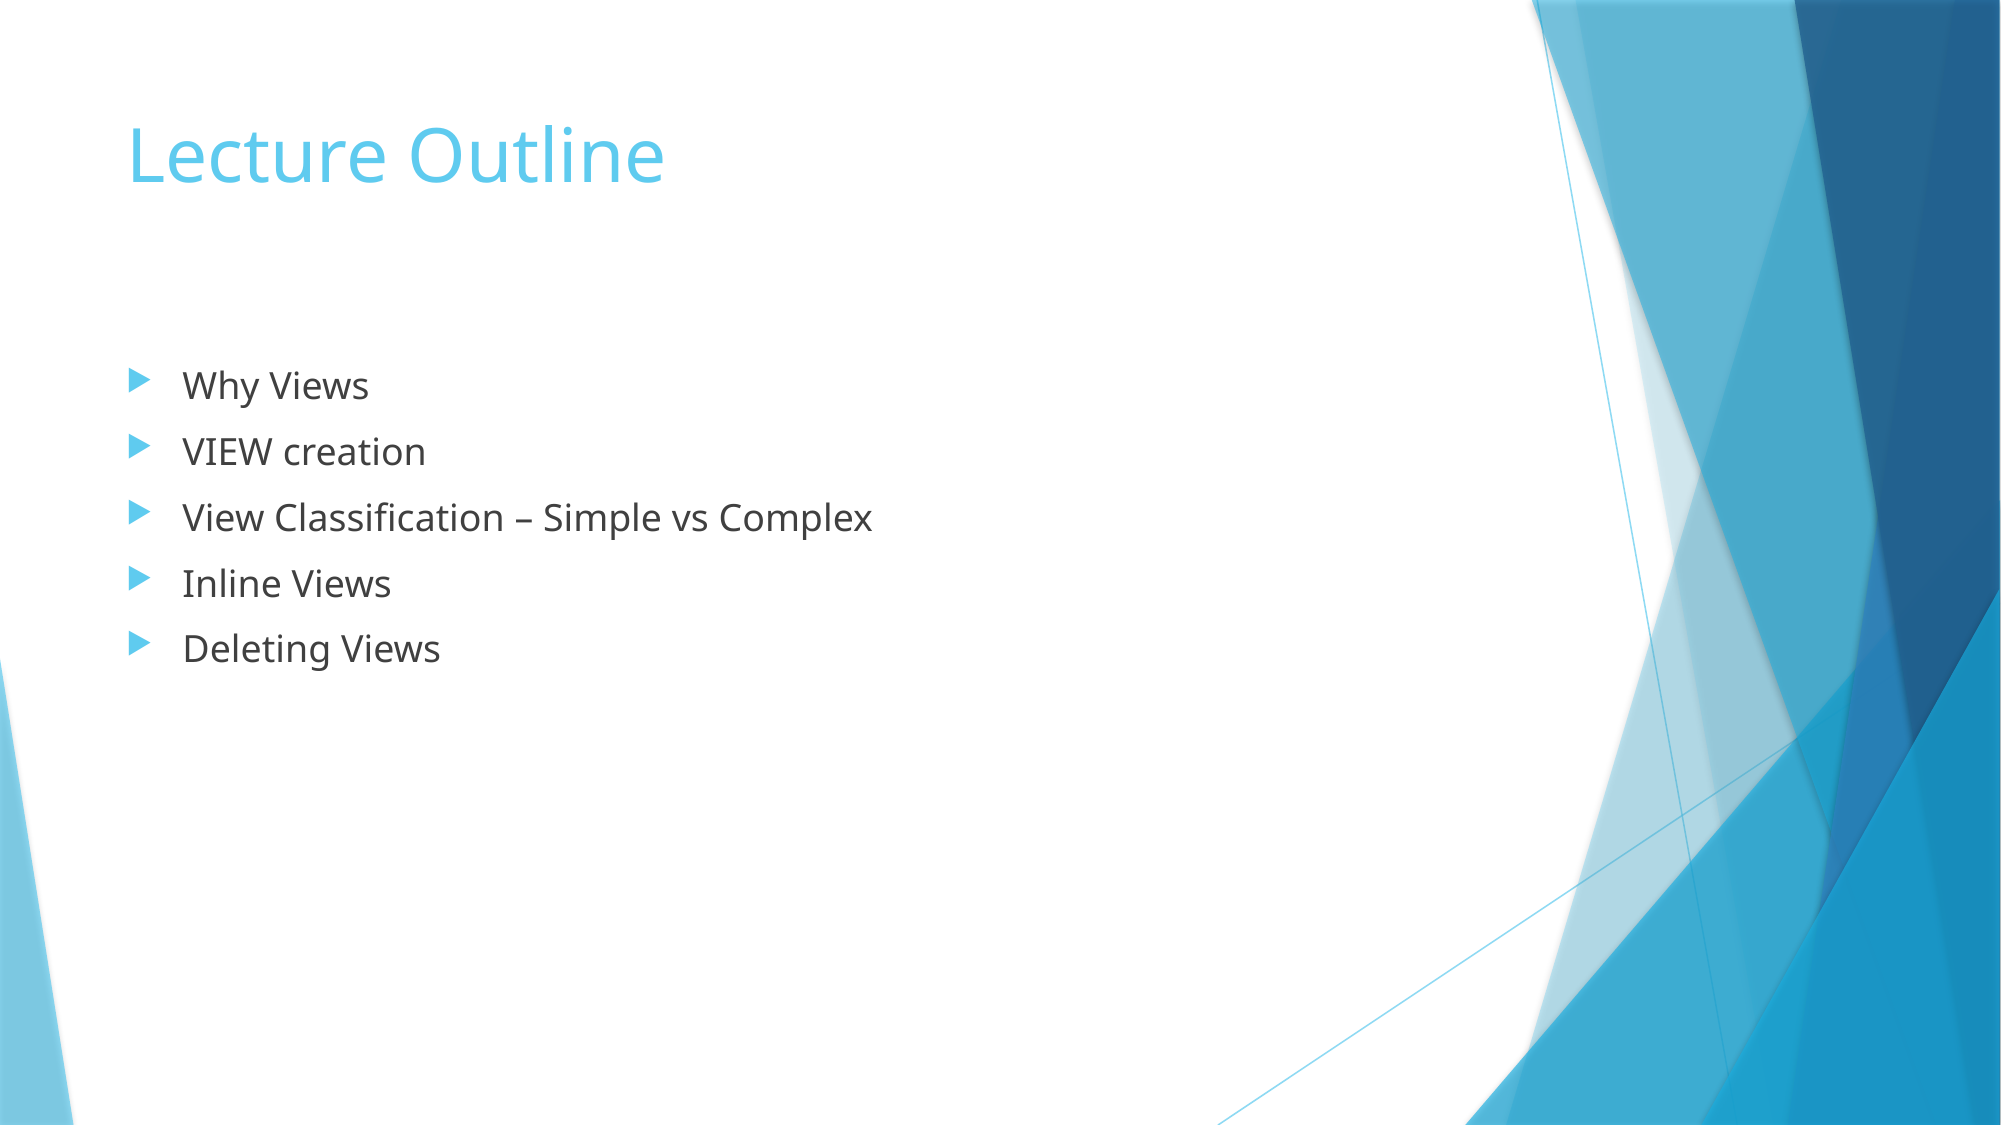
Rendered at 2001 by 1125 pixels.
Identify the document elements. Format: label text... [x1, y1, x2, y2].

list Why Views VIEW creation View Classification – Simple vs Complex Inline Views Deleting Views [111, 354, 1522, 992]
title Lecture Outline [111, 99, 1522, 317]
